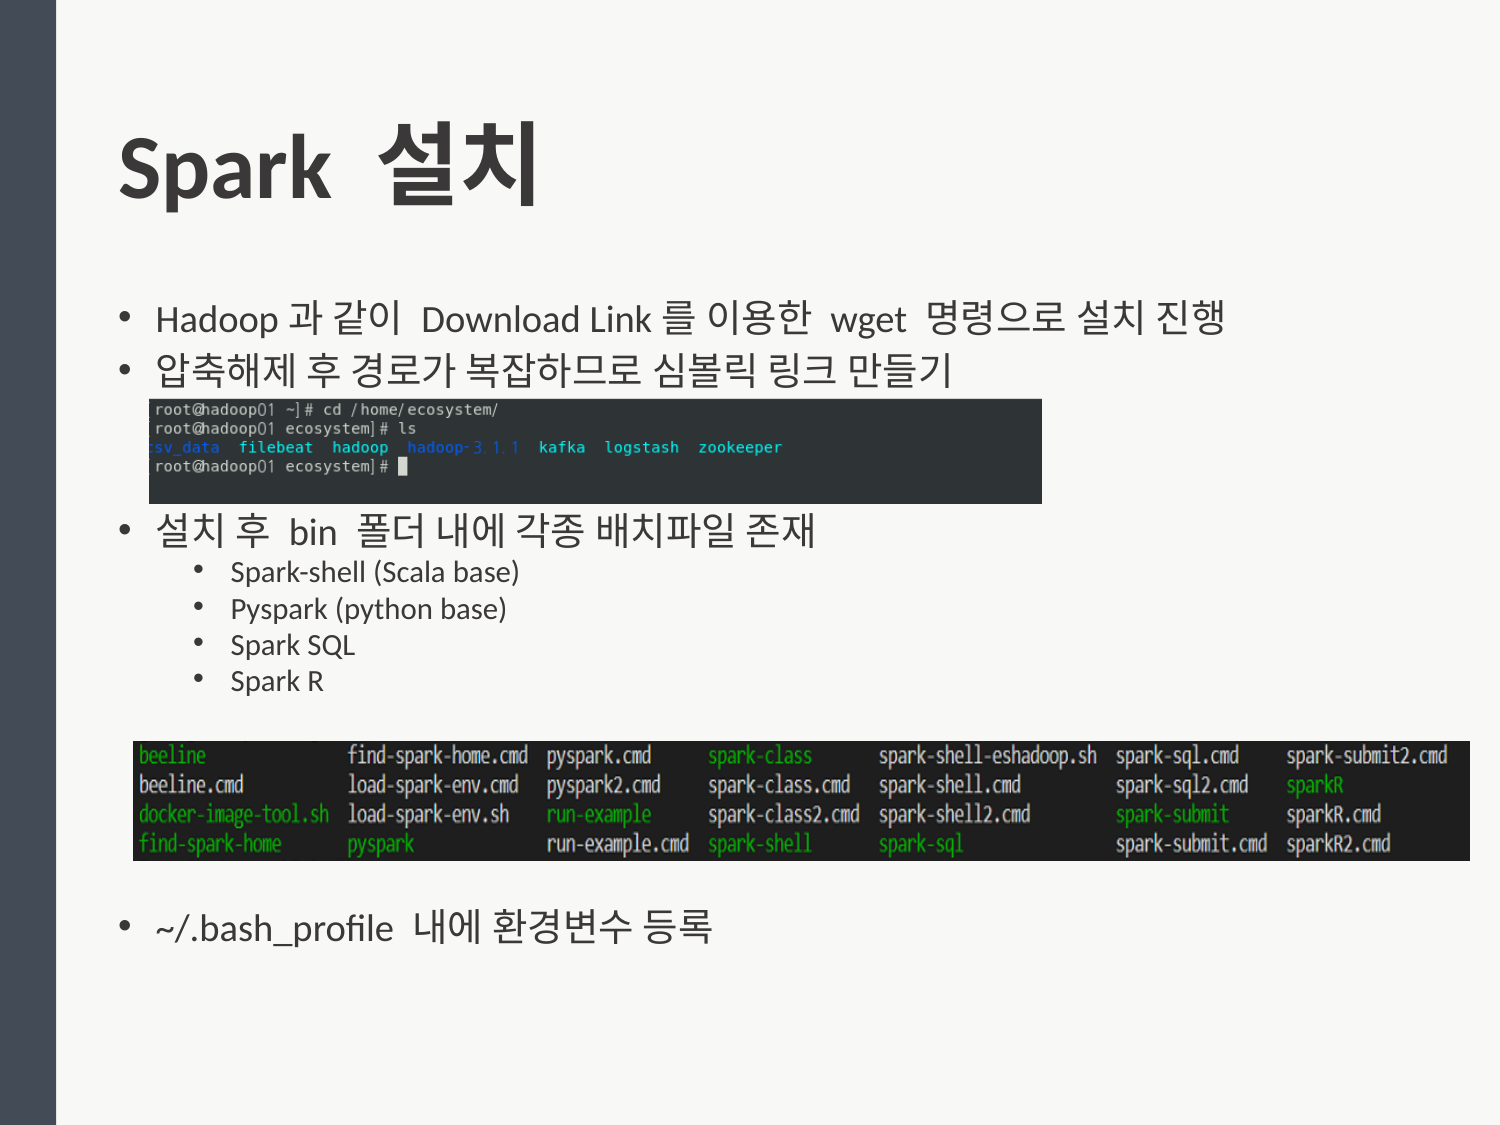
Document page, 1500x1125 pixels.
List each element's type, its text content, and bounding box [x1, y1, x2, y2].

title Spark 설치 [103, 59, 1397, 278]
list Hadoop과 같이 Download Link를 이용한 wget 명령으로 설치 진행 압축해제 후 경로가 복잡하므로 심볼릭 링크 만들기 설치 후 bin 폴더 내에 각종 배치파일 존재 Spark-shell (Scala base) Pyspark (python base) Spark SQL Spark R ~/.bash_profile 내에 환경변수 등록 [103, 299, 1500, 1014]
text_box [0, 0, 57, 1125]
picture [132, 741, 1471, 861]
picture [148, 398, 1042, 504]
